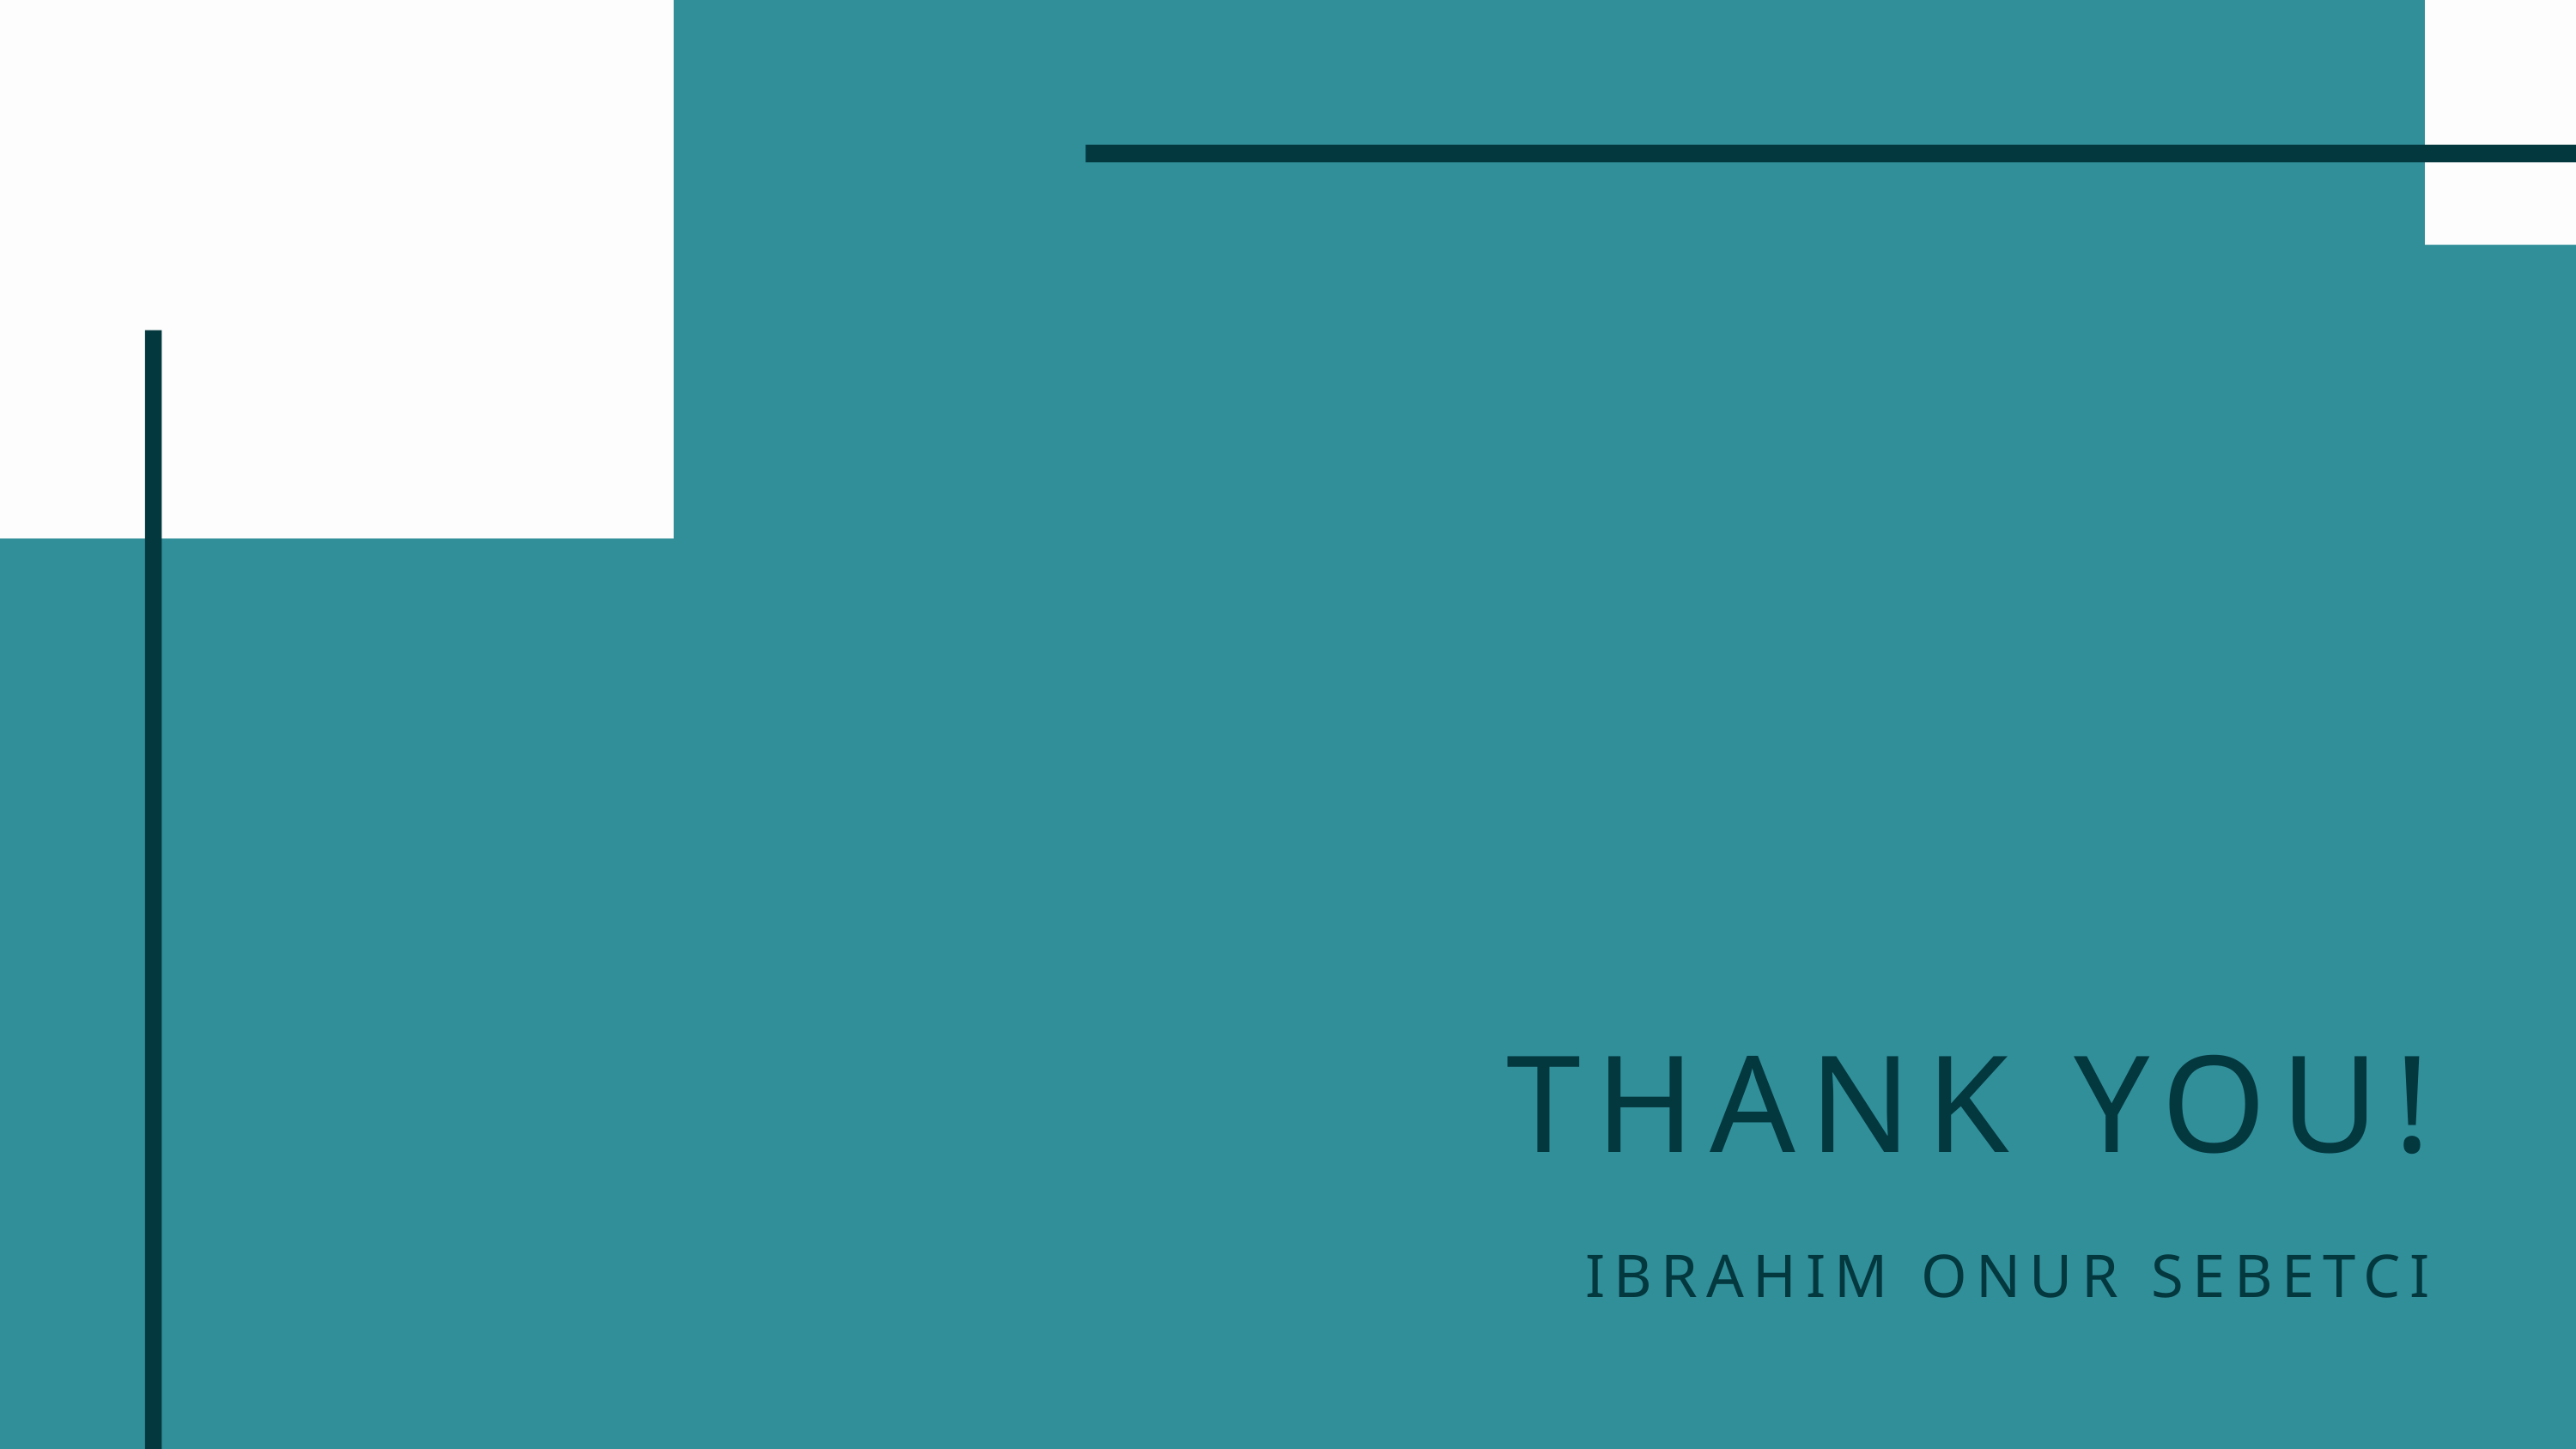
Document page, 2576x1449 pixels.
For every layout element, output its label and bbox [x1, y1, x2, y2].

text_box [2425, 163, 2576, 246]
text_box [144, 330, 162, 1449]
text_box [2425, 0, 2576, 144]
text_box [1085, 144, 2576, 163]
text_box [0, 0, 674, 539]
text_box [909, 1006, 2432, 1304]
